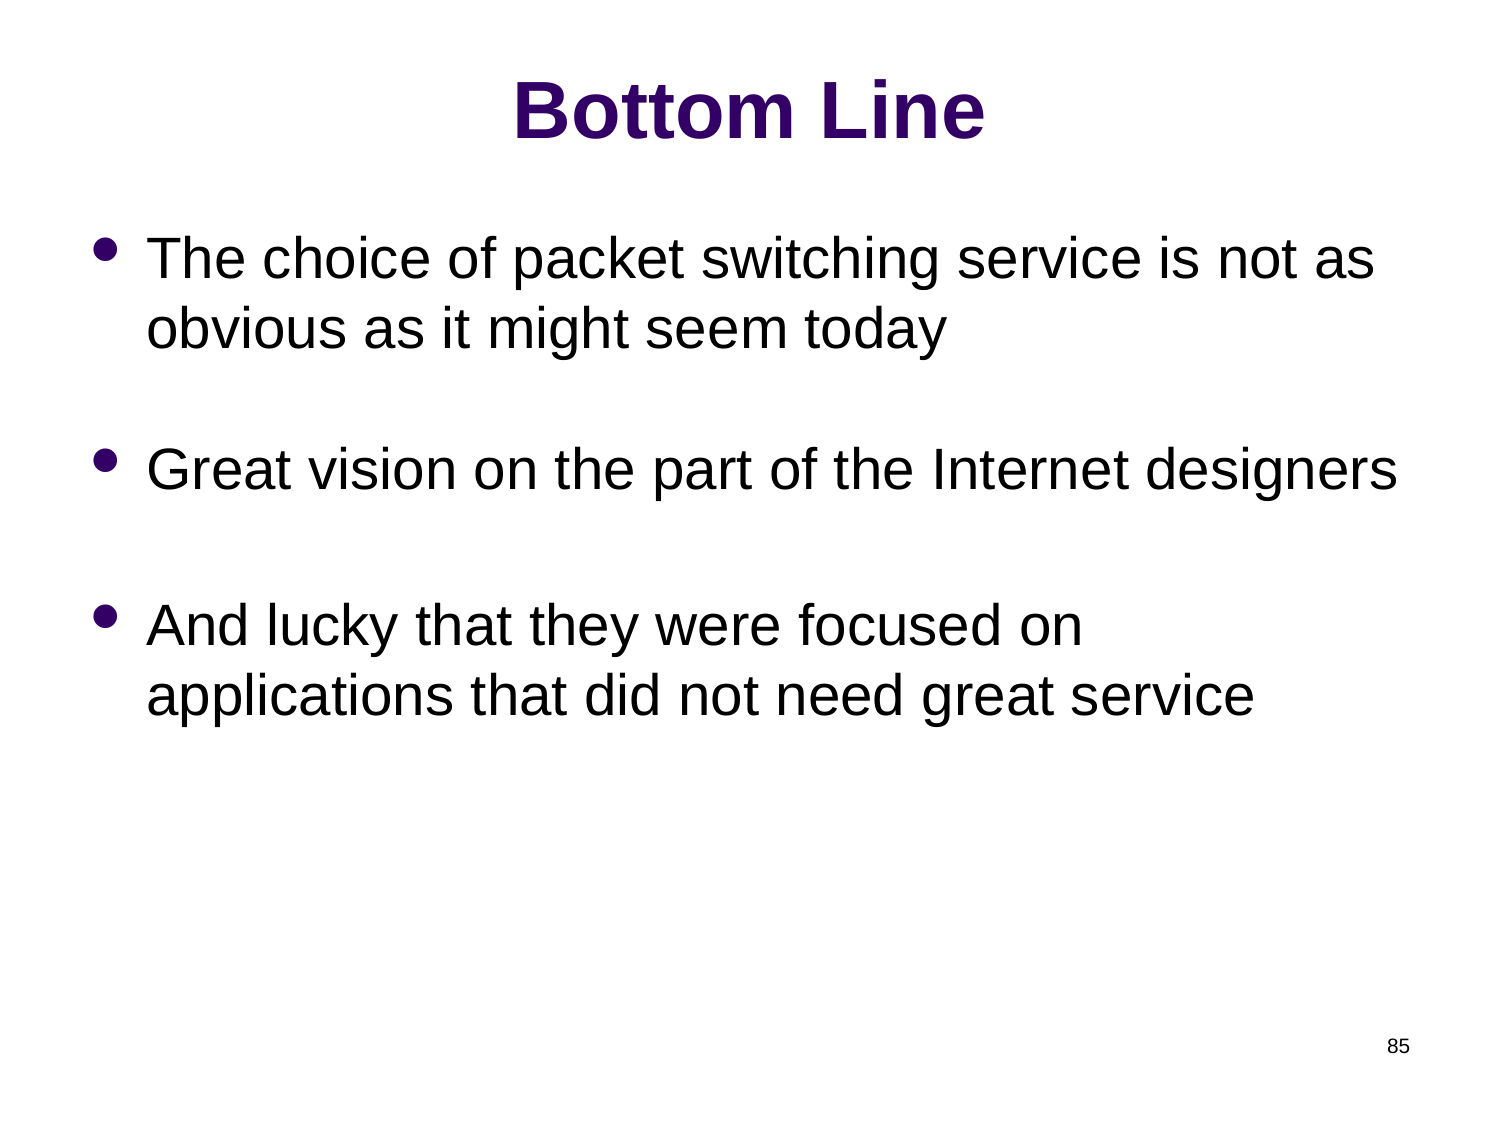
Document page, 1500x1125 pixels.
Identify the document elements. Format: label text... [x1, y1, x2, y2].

list The choice of packet switching service is not as obvious as it might seem today Great vision on the part of the Internet designers And lucky that they were focused on applications that did not need great service [75, 212, 1425, 1006]
slide_number 85 [1074, 1024, 1426, 1101]
title Bottom Line [0, 20, 1500, 163]
